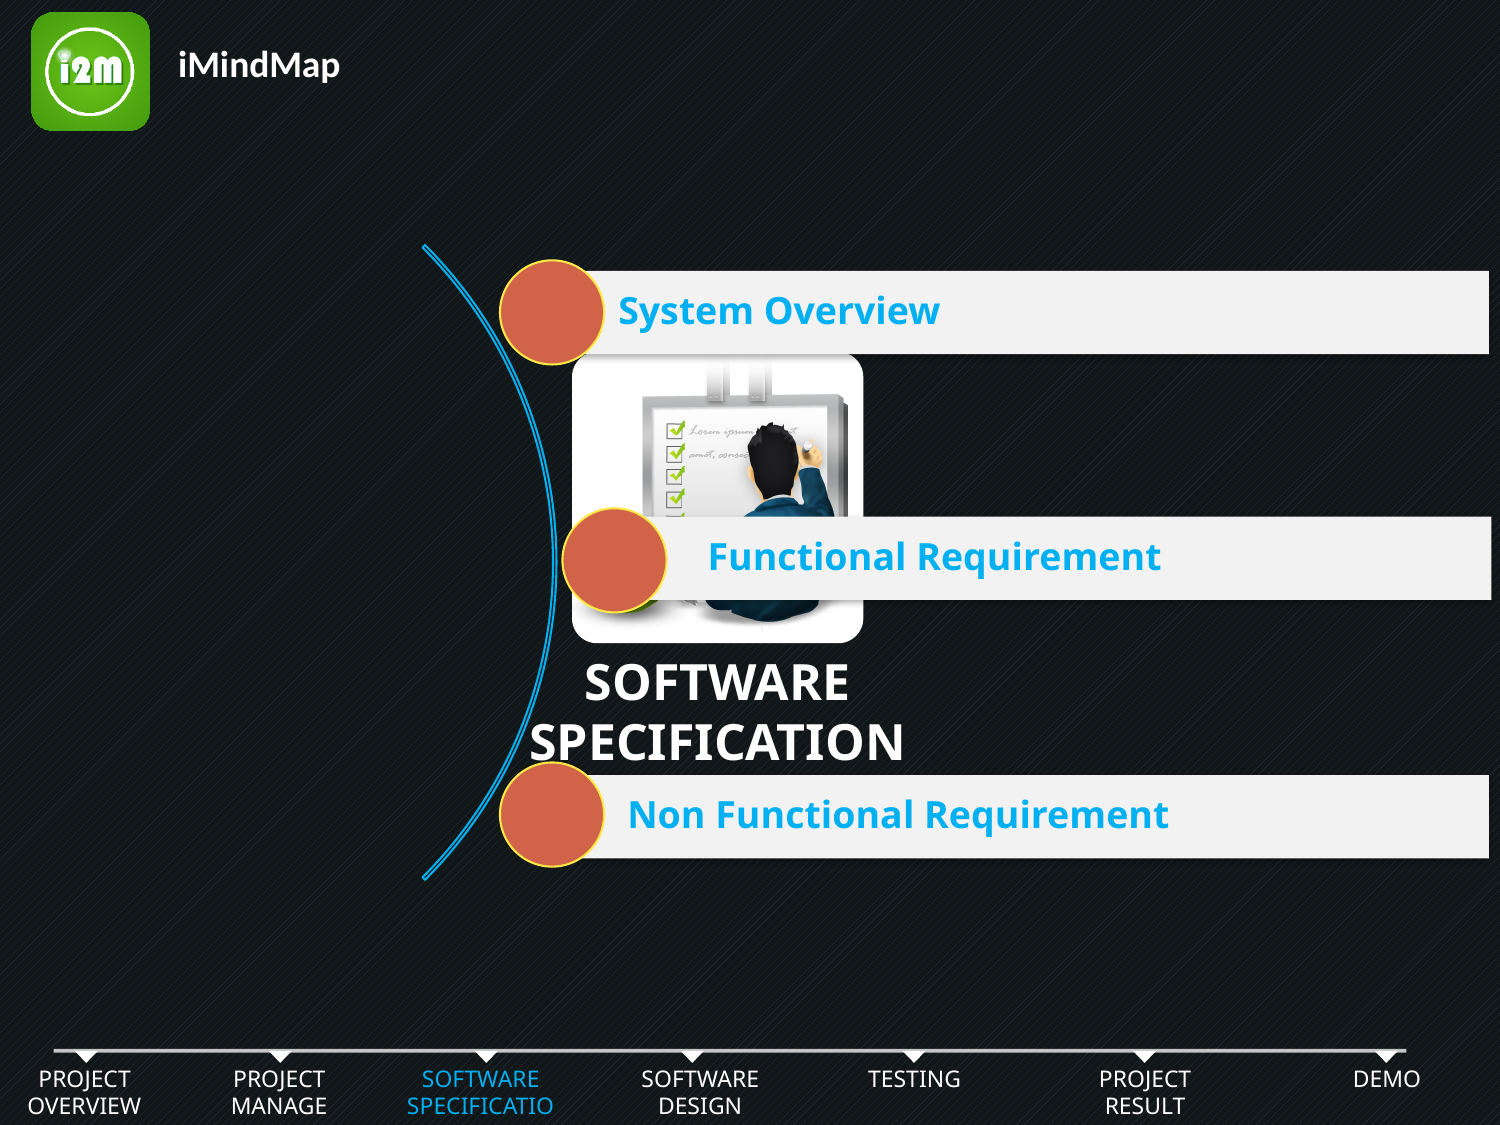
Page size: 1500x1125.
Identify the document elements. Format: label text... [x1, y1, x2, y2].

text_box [551, 270, 1490, 355]
text_box SOFTWARE SPECIFICATION [514, 643, 921, 776]
text_box [421, 243, 558, 881]
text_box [560, 774, 1490, 859]
picture [31, 11, 151, 132]
text_box [498, 259, 578, 366]
text_box iMindMap [163, 32, 356, 92]
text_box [640, 516, 1492, 601]
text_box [10, 1050, 1483, 1125]
picture [571, 355, 864, 644]
text_box [498, 761, 581, 868]
